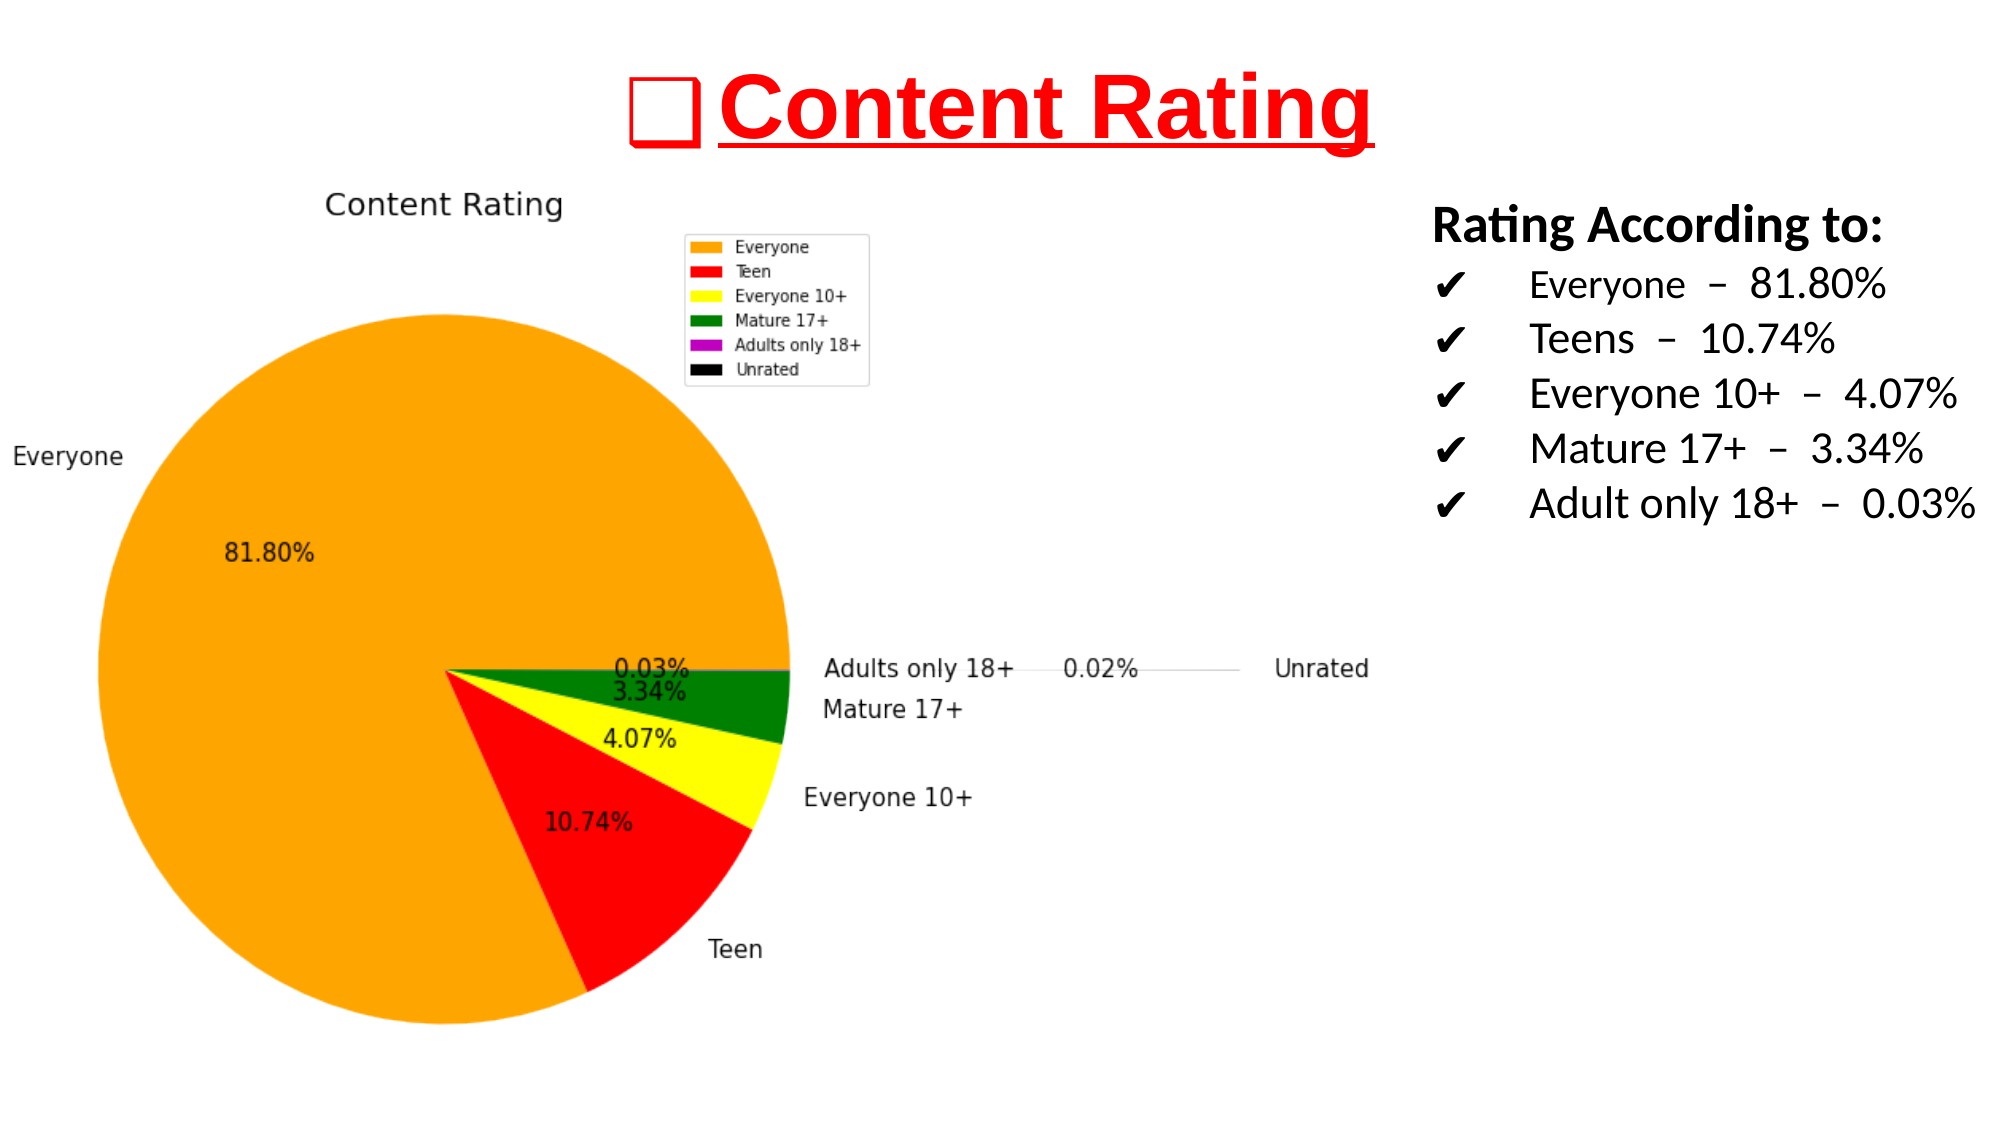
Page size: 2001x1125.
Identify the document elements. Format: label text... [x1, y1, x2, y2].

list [0, 180, 1383, 1125]
text_box Rating According to: Everyone – 81.80% Teens – 10.74% Everyone 10+ – 4.07% Mature 17+ – 3.34% Adult only 18+ – 0.03% [1417, 180, 2000, 536]
title Content Rating [137, 0, 1863, 218]
